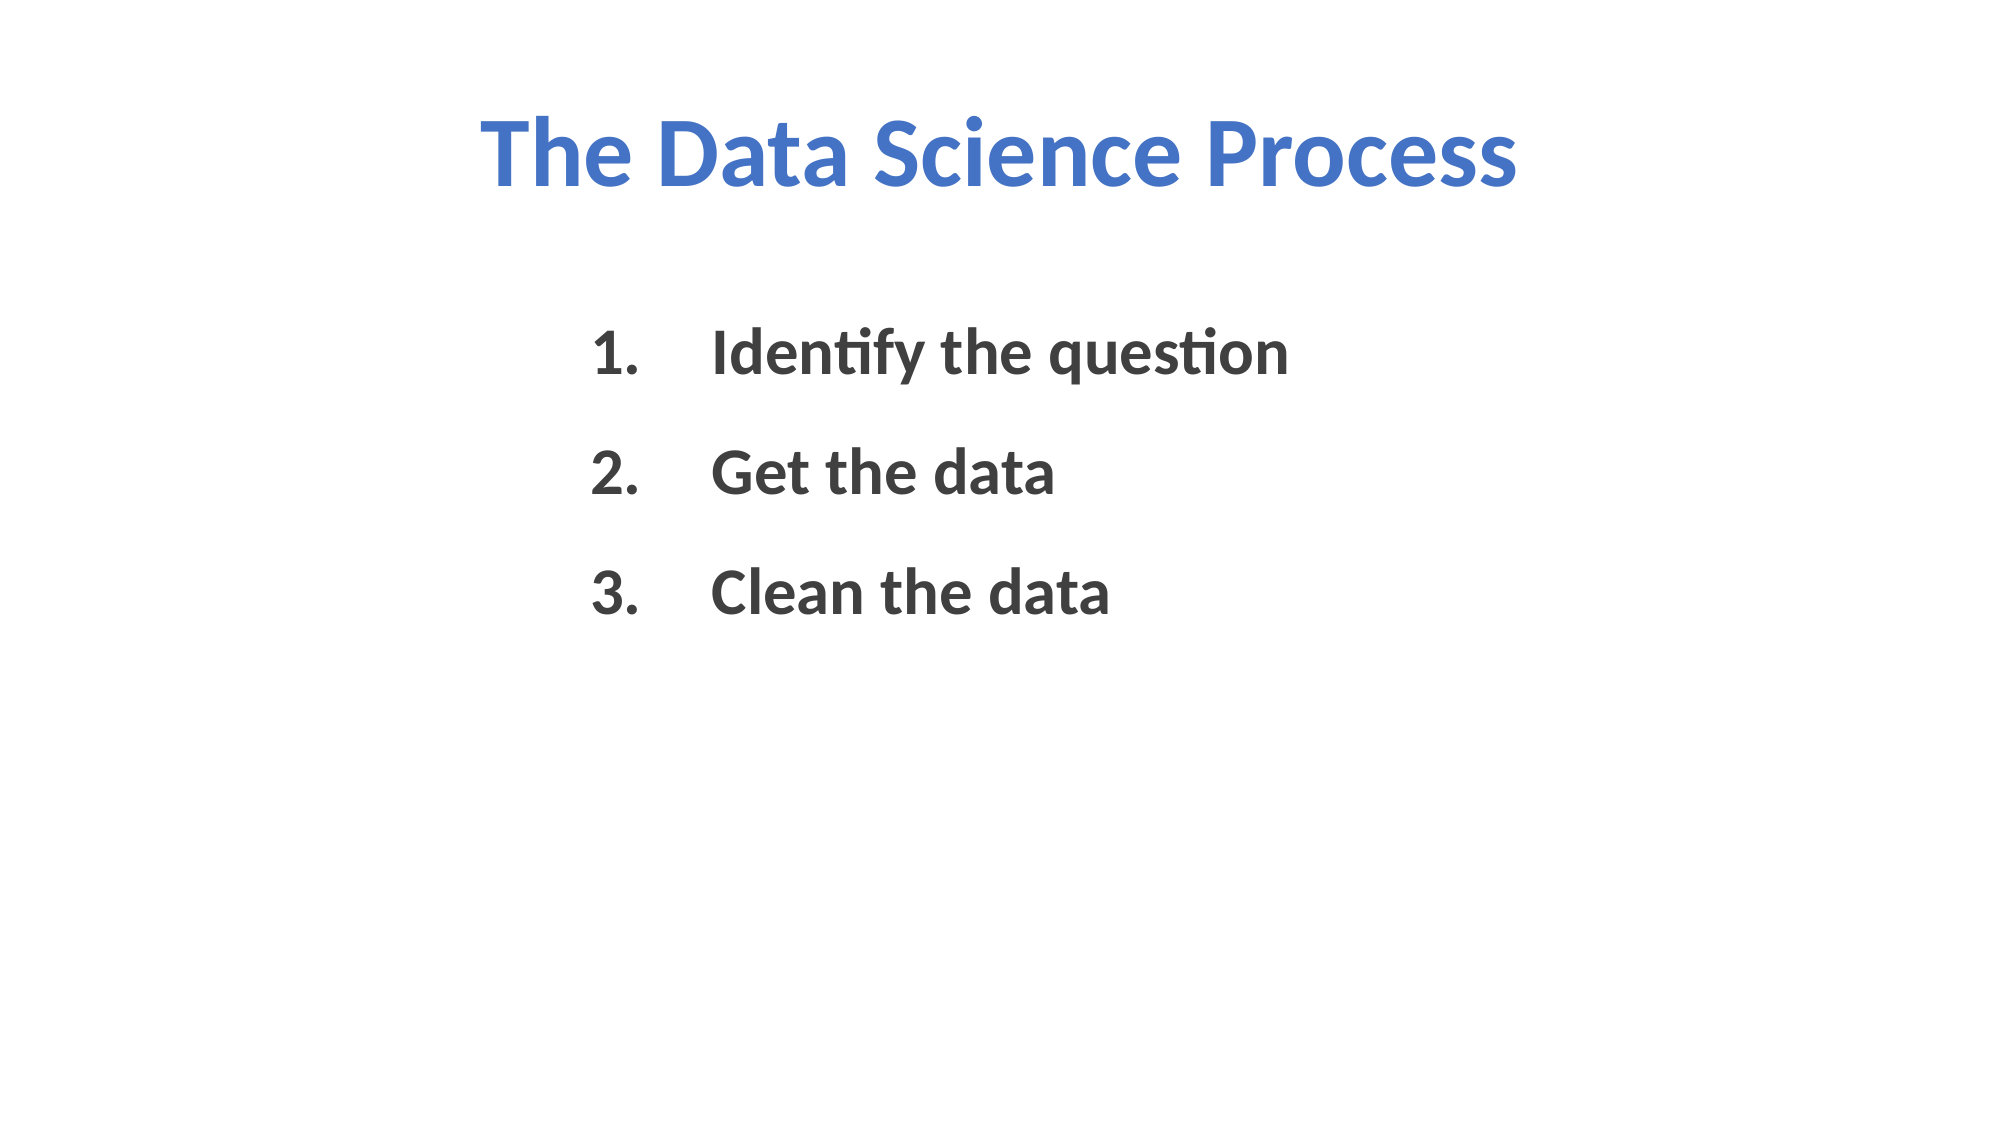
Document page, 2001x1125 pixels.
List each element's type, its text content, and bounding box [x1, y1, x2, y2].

text_box Identify the question Get the data Clean the data [575, 260, 1425, 636]
text_box The Data Science Process [247, 79, 1753, 215]
